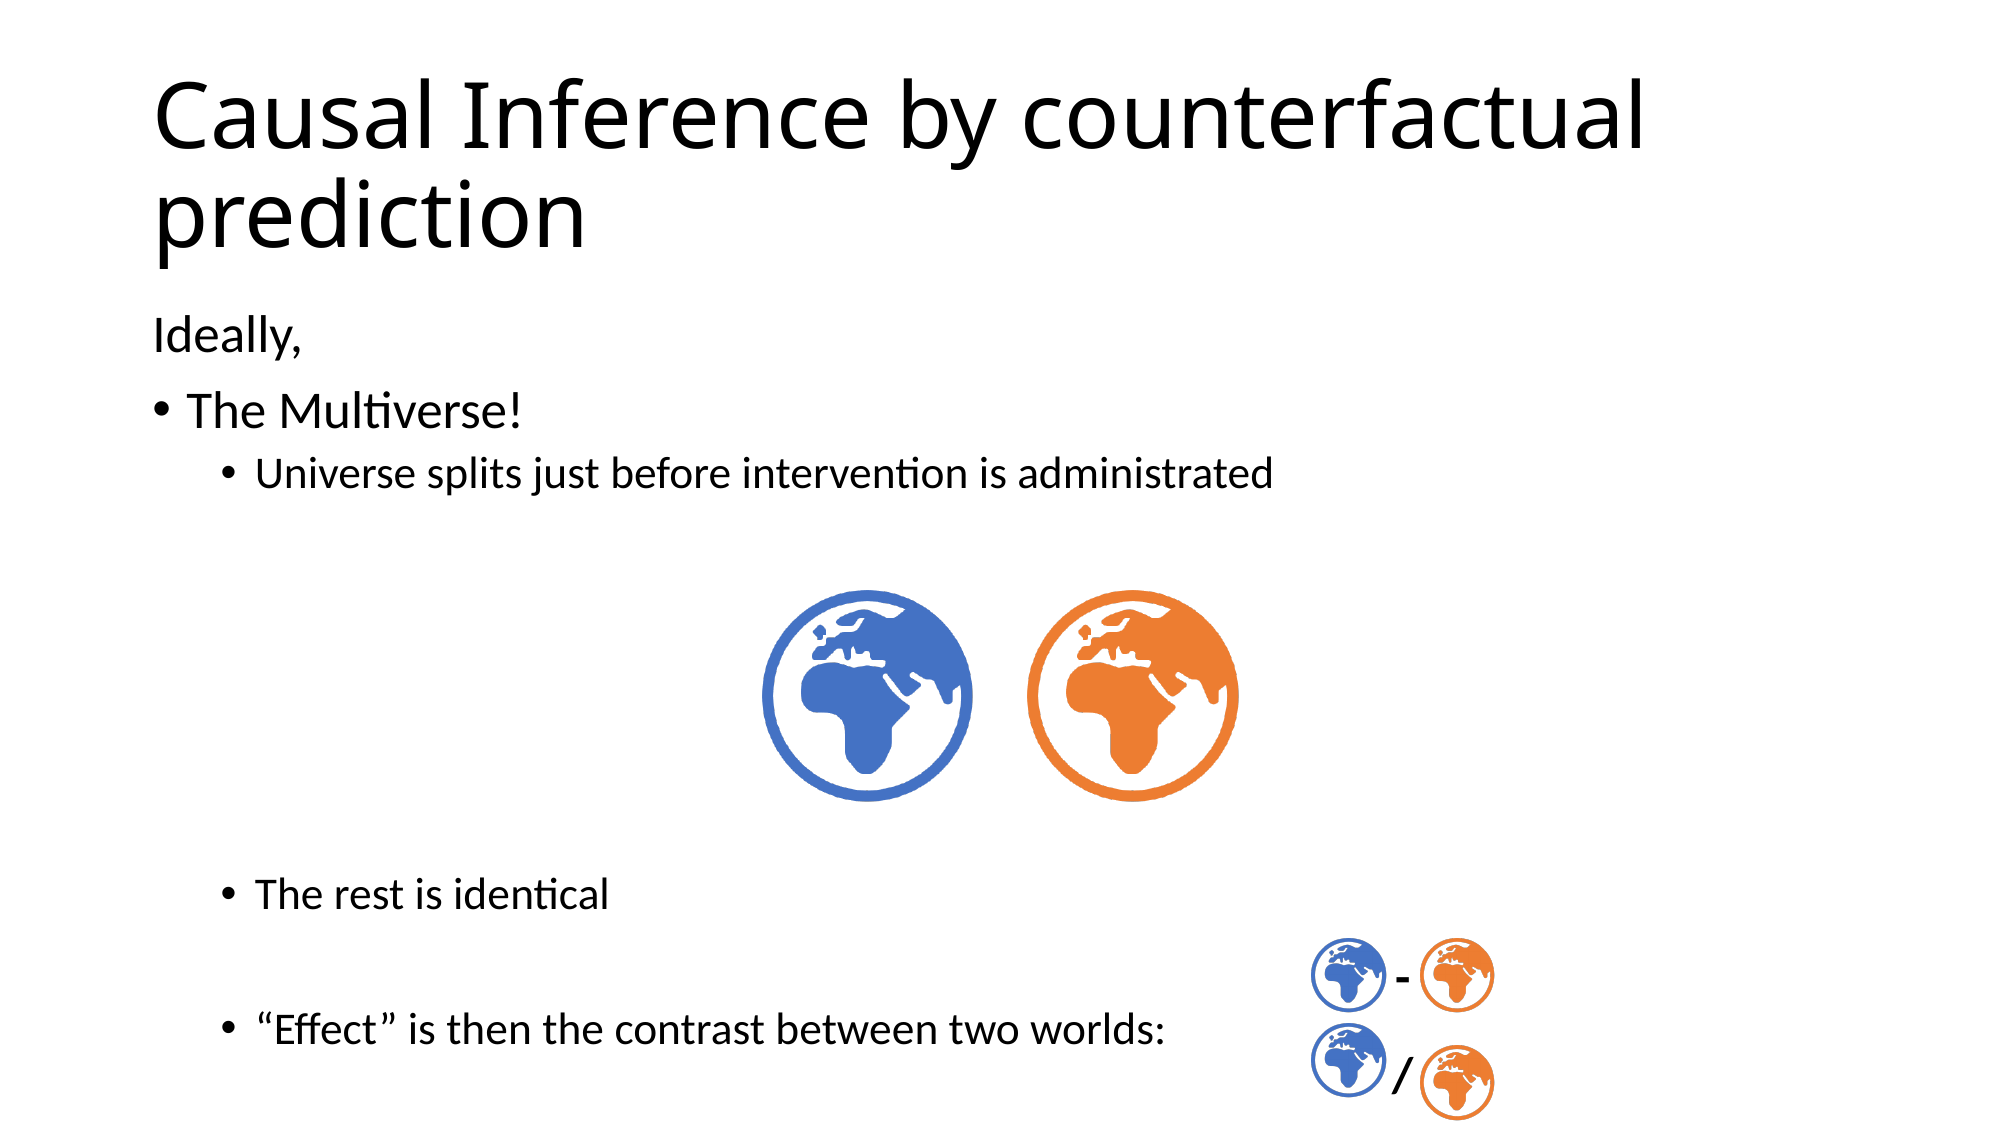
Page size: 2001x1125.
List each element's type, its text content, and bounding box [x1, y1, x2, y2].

picture [734, 562, 1266, 829]
picture [1410, 1035, 1504, 1125]
text_box - [1396, 936, 1410, 1012]
picture [1301, 928, 1396, 1107]
picture [1410, 928, 1504, 1022]
title Causal Inference by counterfactual prediction [137, 59, 1863, 278]
list Ideally, The Multiverse! Universe splits just before intervention is administrated The rest is identical “Effect” is then the contrast between two worlds: [137, 299, 1863, 1066]
text_box / [1356, 1035, 1410, 1111]
